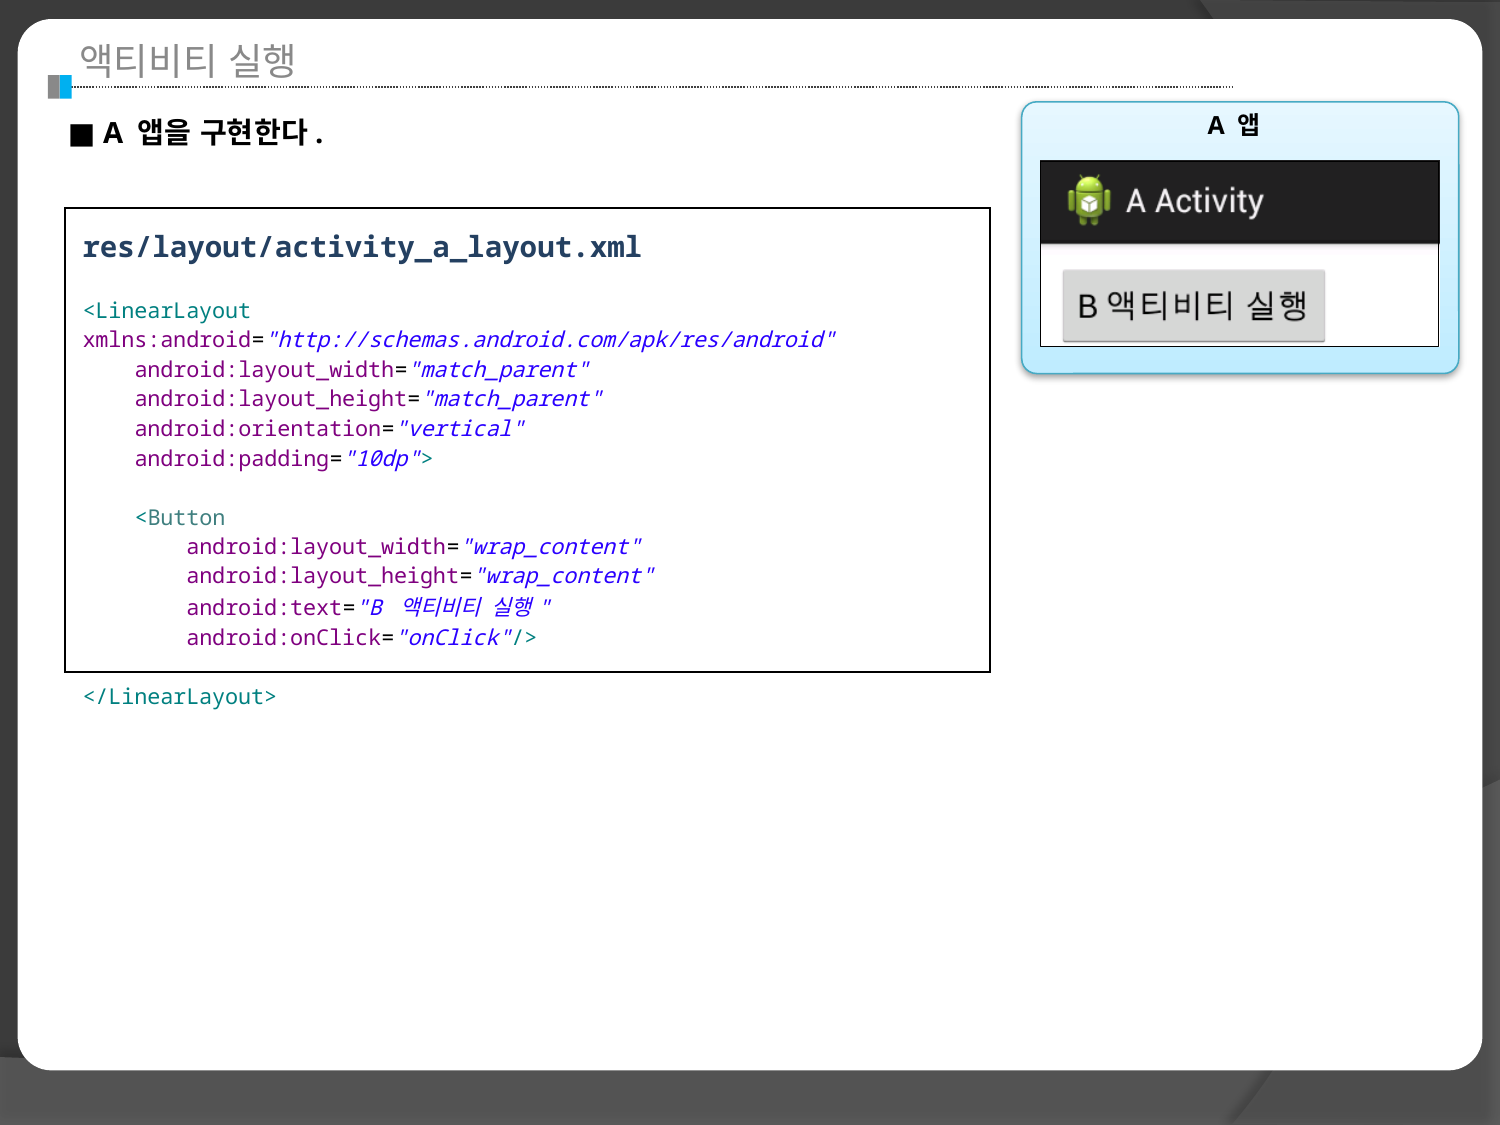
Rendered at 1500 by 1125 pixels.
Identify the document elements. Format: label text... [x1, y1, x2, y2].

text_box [47, 74, 1235, 99]
text_box ■ A 앱을 구현한다. [53, 111, 479, 157]
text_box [1021, 101, 1459, 374]
table_header res/layout/activity_a_layout.xml <LinearLayout xmlns:android="http://schemas.android.com/apk/res/android" android:layout_width="match_parent" android:layout_height="match_parent" android:orientation="vertical" android:padding="10dp"> <Button android:layout_width="wrap_content" android:layout_height="wrap_content" android:text="B 액티비티 실행" android:onClick="onClick"/> </LinearLayout> [66, 209, 989, 671]
text_box 액티비티 실행 [64, 30, 798, 64]
